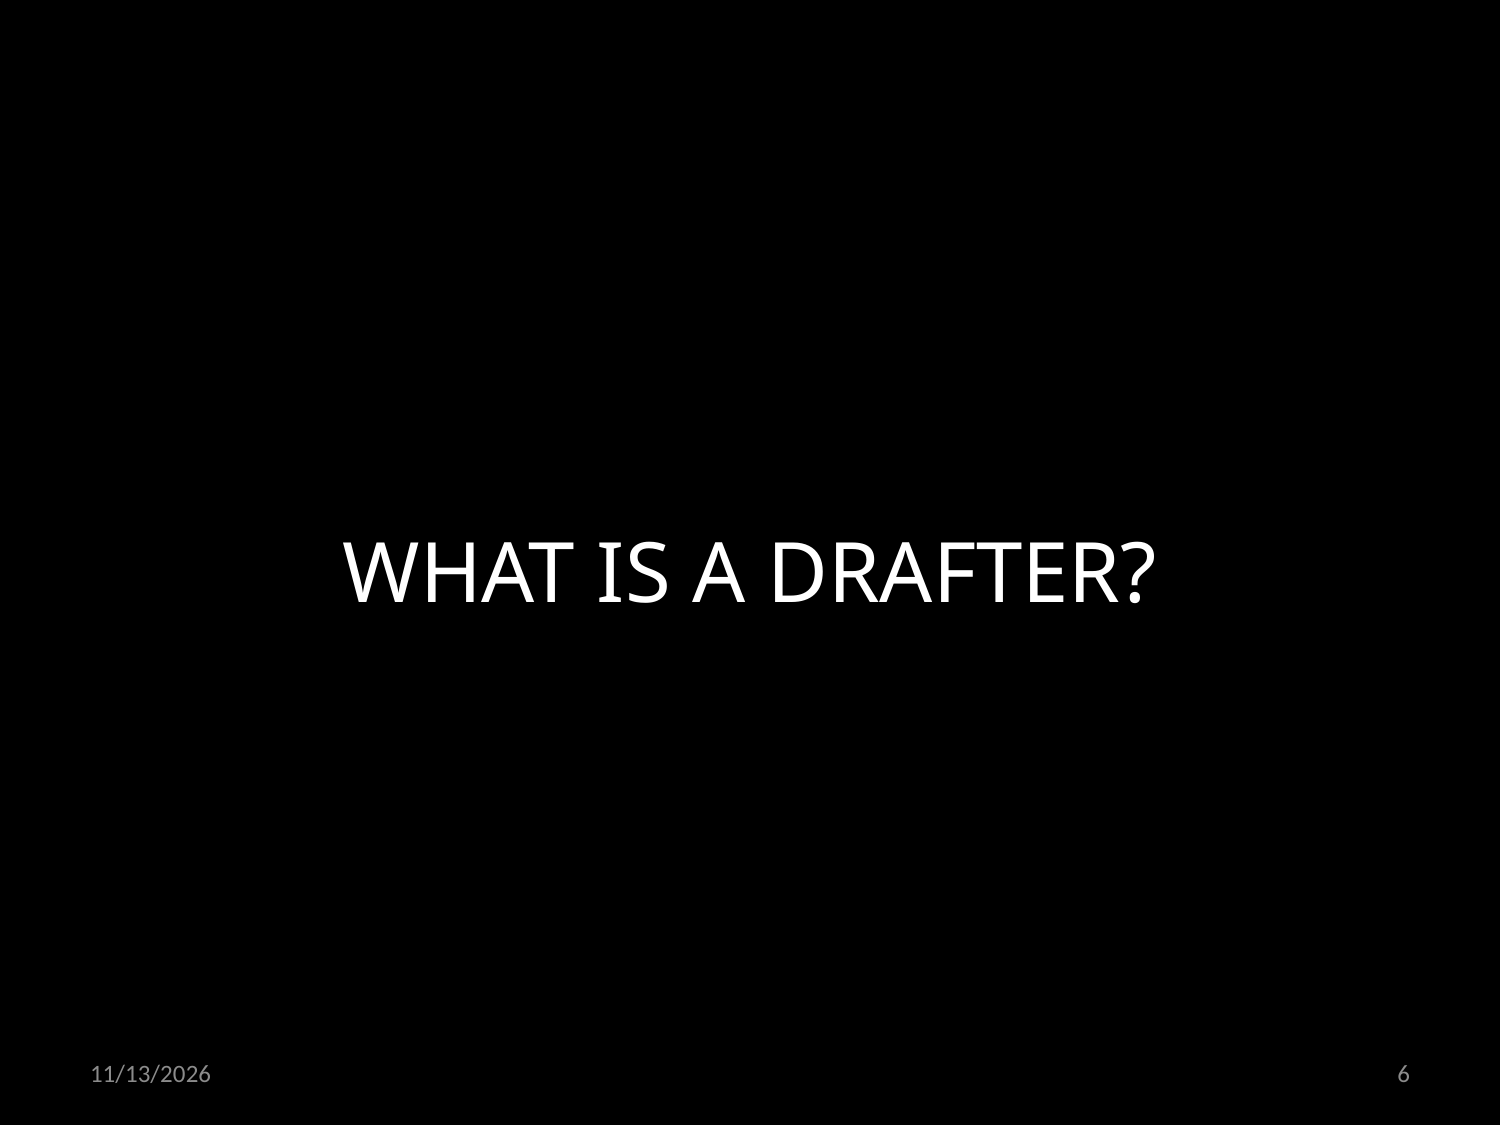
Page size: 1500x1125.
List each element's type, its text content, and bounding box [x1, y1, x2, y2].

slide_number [75, 1042, 425, 1103]
slide_number 6 [1074, 1042, 1425, 1103]
text_box WHAT IS A DRAFTER? [187, 511, 1312, 614]
